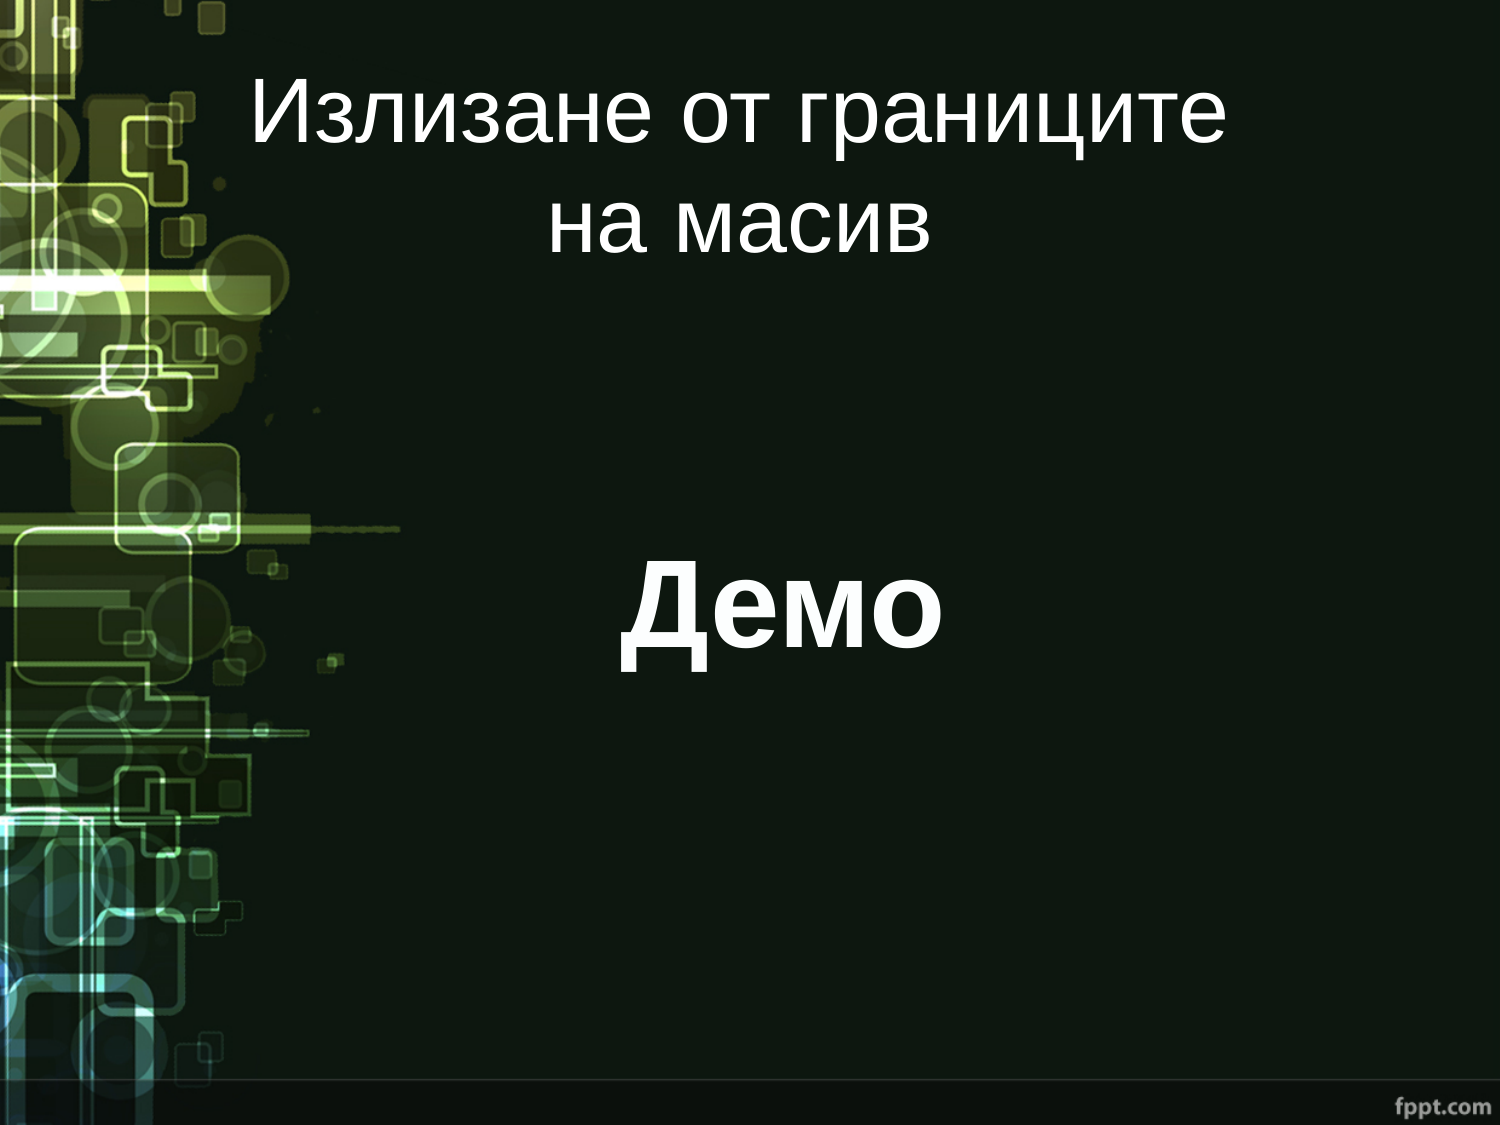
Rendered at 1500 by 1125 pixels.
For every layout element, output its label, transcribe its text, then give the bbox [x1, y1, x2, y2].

picture [0, 0, 1500, 1125]
text_box Демо [605, 515, 961, 681]
title Излизане от границите на масив [64, 54, 1415, 268]
